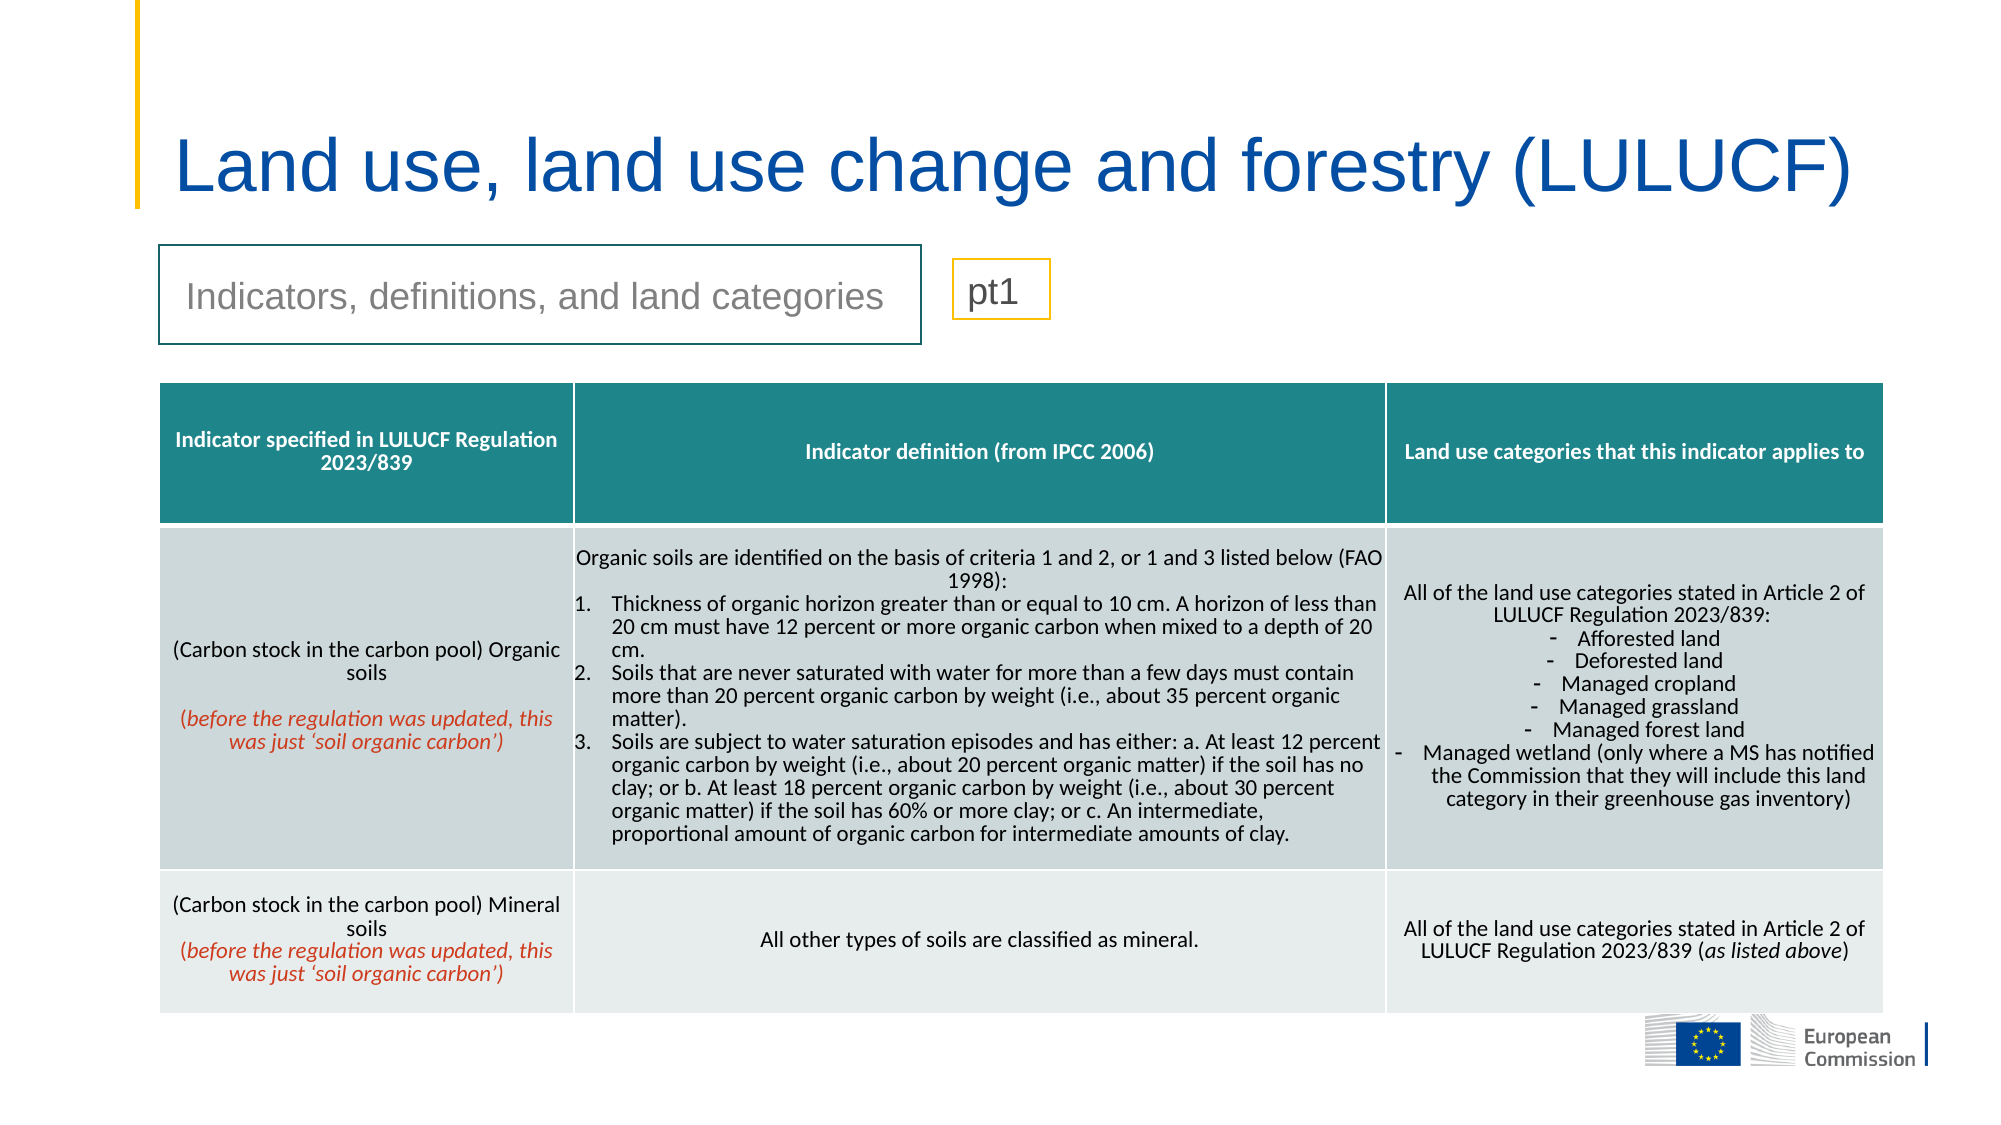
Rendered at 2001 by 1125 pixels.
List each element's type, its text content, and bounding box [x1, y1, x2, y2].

table_header Indicator definition (from IPCC 2006) [575, 383, 1385, 523]
table_cell Organic soils are identified on the basis of criteria 1 and 2, or 1 and 3 listed below (FAO 1998): Thickness of organic horizon greater than or equal to 10 cm. A horizon of less than 20 cm must have 12 percent or more organic carbon when mixed to a depth of 20 cm. Soils that are never saturated with water for more than a few days must contain more than 20 percent organic carbon by weight (i.e., about 35 percent organic matter). Soils are subject to water saturation episodes and has either: a. At least 12 percent organic carbon by weight (i.e., about 20 percent organic matter) if the soil has no clay; or b. At least 18 percent organic carbon by weight (i.e., about 30 percent organic matter) if the soil has 60% or more clay; or c. An intermediate, proportional amount of organic carbon for intermediate amounts of clay. [575, 528, 1385, 869]
table_cell (Carbon stock in the carbon pool) Mineral soils (before the regulation was updated, this was just ‘soil organic carbon’) [160, 871, 573, 1013]
table_cell All of the land use categories stated in Article 2 of LULUCF Regulation 2023/839: Afforested land Deforested land Managed cropland Managed grassland Managed forest land Managed wetland (only where a MS has notified the Commission that they will include this land category in their greenhouse gas inventory) [1387, 528, 1883, 869]
table_cell (Carbon stock in the carbon pool) Organic soils (before the regulation was updated, this was just ‘soil organic carbon’) [160, 528, 573, 869]
picture [1645, 991, 1928, 1066]
title Land use, land use change and forestry (LULUCF) [159, 79, 1885, 208]
table_cell All other types of soils are classified as mineral. [575, 871, 1385, 1013]
text_box Indicators, definitions, and land categories [158, 244, 922, 345]
table_cell All of the land use categories stated in Article 2 of LULUCF Regulation 2023/839 (as listed above) [1387, 871, 1883, 1013]
table_header Land use categories that this indicator applies to [1387, 383, 1883, 523]
text_box pt1 [952, 258, 1051, 320]
table_header Indicator specified in LULUCF Regulation 2023/839 [160, 383, 573, 523]
